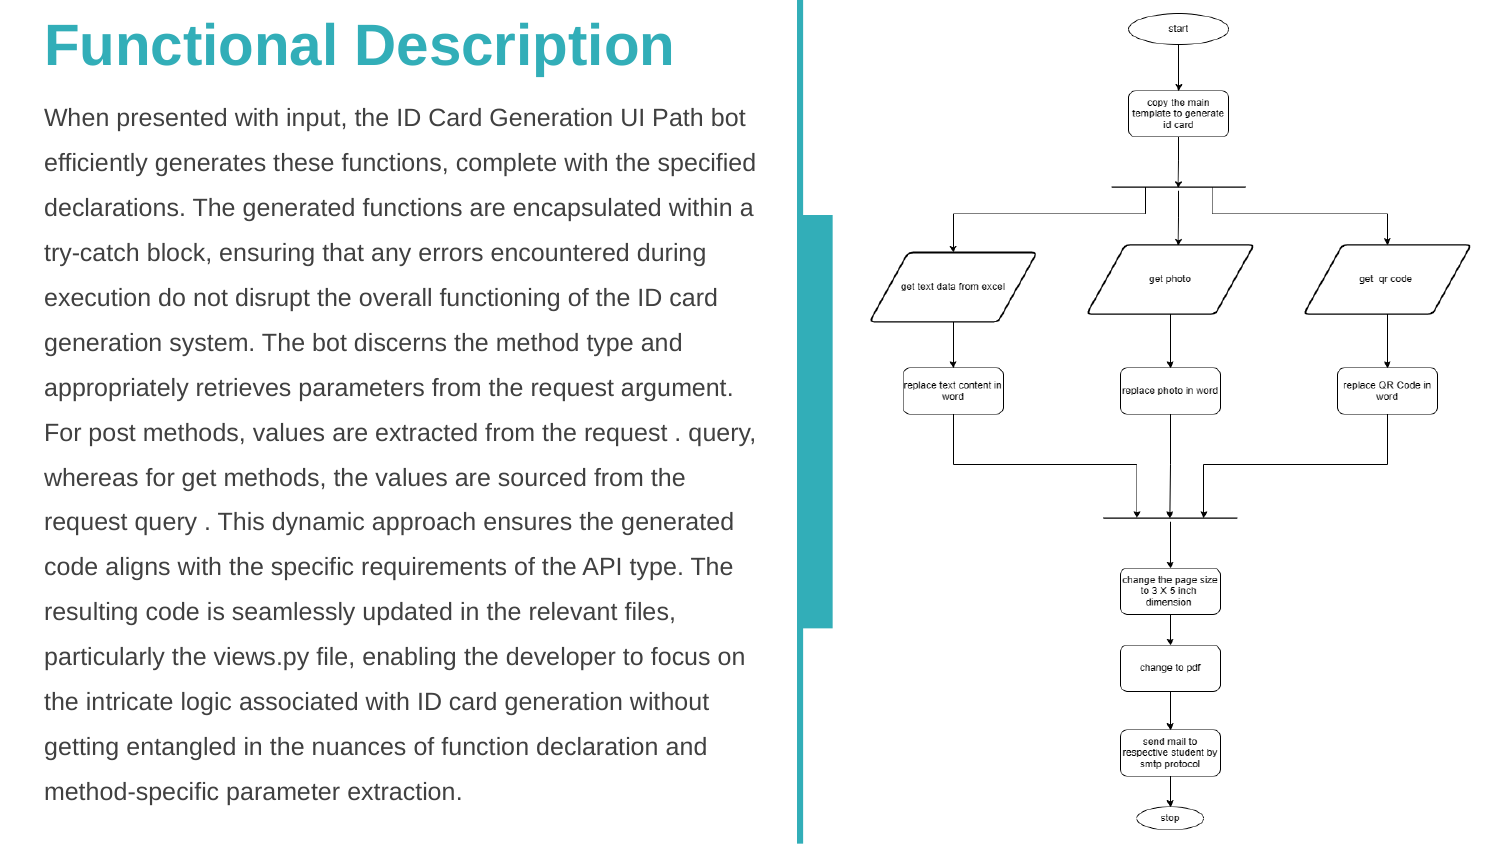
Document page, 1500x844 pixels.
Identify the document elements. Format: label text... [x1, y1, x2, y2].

text_box When presented with input, the ID Card Generation UI Path bot efficiently generates these functions, complete with the specified declarations. The generated functions are encapsulated within a try-catch block, ensuring that any errors encountered during execution do not disrupt the overall functioning of the ID card generation system. The bot discerns the method type and appropriately retrieves parameters from the request argument. For post methods, values are extracted from the request . query, whereas for get methods, the values are sourced from the request query . This dynamic approach ensures the generated code aligns with the specific requirements of the API type. The resulting code is seamlessly updated in the relevant files, particularly the views.py file, enabling the developer to focus on the intricate logic associated with ID card generation without getting entangled in the nuances of function declaration and method-specific parameter extraction. [29, 79, 786, 813]
picture [867, 13, 1471, 830]
text_box Functional Description [29, 0, 703, 79]
